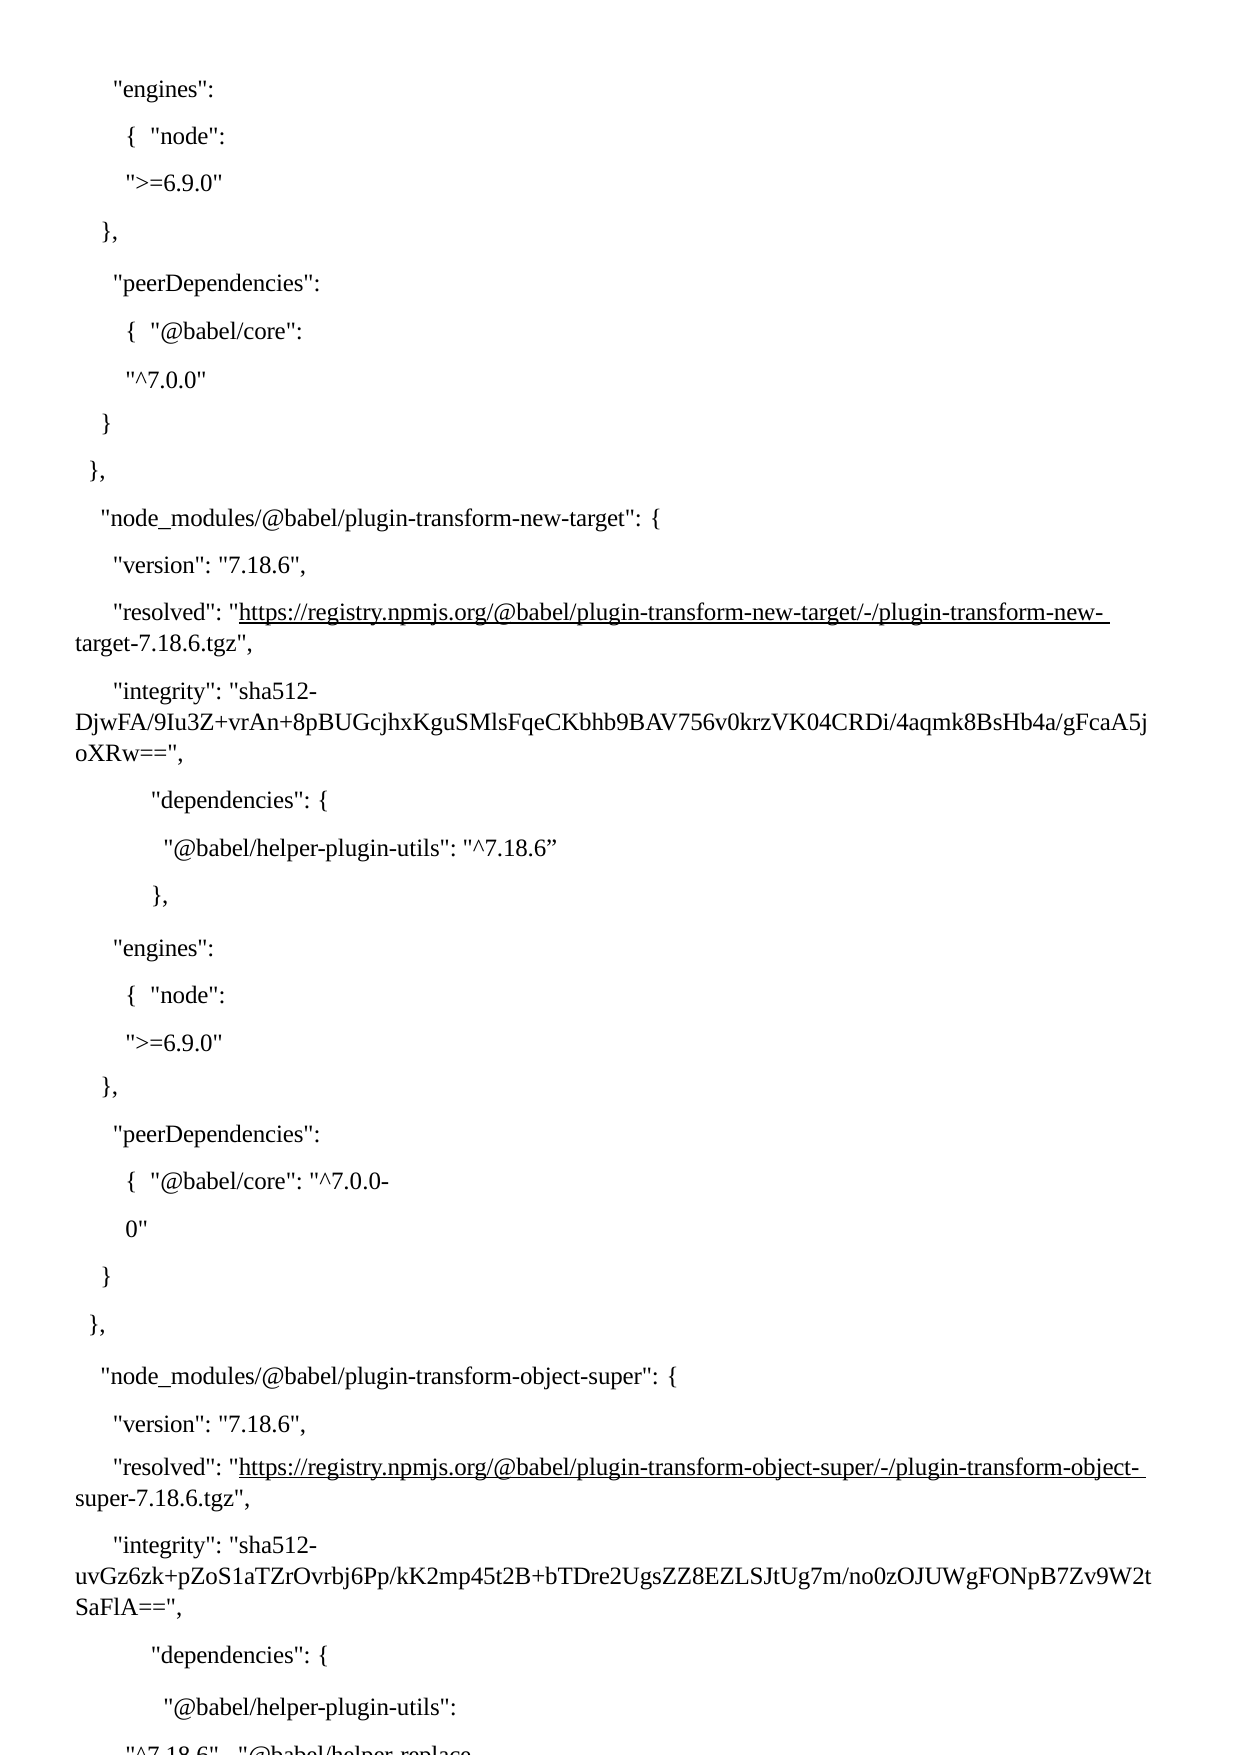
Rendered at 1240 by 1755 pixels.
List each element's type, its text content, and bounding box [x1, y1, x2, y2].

text_box "engines": { "node": ">=6.9.0" }, "peerDependencies": { "@babel/core": "^7.0.0" } }, "node_modules/@babel/plugin-transform-new-target": { "version": "7.18.6", "resolved": "https://registry.npmjs.org/@babel/plugin-transform-new-target/-/plugin-transform-new- target-7.18.6.tgz", "integrity": "sha512- DjwFA/9Iu3Z+vrAn+8pBUGcjhxKguSMlsFqeCKbhb9BAV756v0krzVK04CRDi/4aqmk8BsHb4a/gFcaA5j oXRw==", "dependencies": { "@babel/helper-plugin-utils": "^7.18.6” }, "engines": { "node": ">=6.9.0" }, "peerDependencies": { "@babel/core": "^7.0.0-0" } }, "node_modules/@babel/plugin-transform-object-super": { "version": "7.18.6", "resolved": "https://registry.npmjs.org/@babel/plugin-transform-object-super/-/plugin-transform-object- super-7.18.6.tgz", "integrity": "sha512- uvGz6zk+pZoS1aTZrOvrbj6Pp/kK2mp45t2B+bTDre2UgsZZ8EZLSJtUg7m/no0zOJUWgFONpB7Zv9W2t SaFlA==", "dependencies": { "@babel/helper-plugin-utils": "^7.18.6", "@babel/helper-replace-supers": "^7.18.6" }, "engines": { [72, 52, 1166, 1755]
